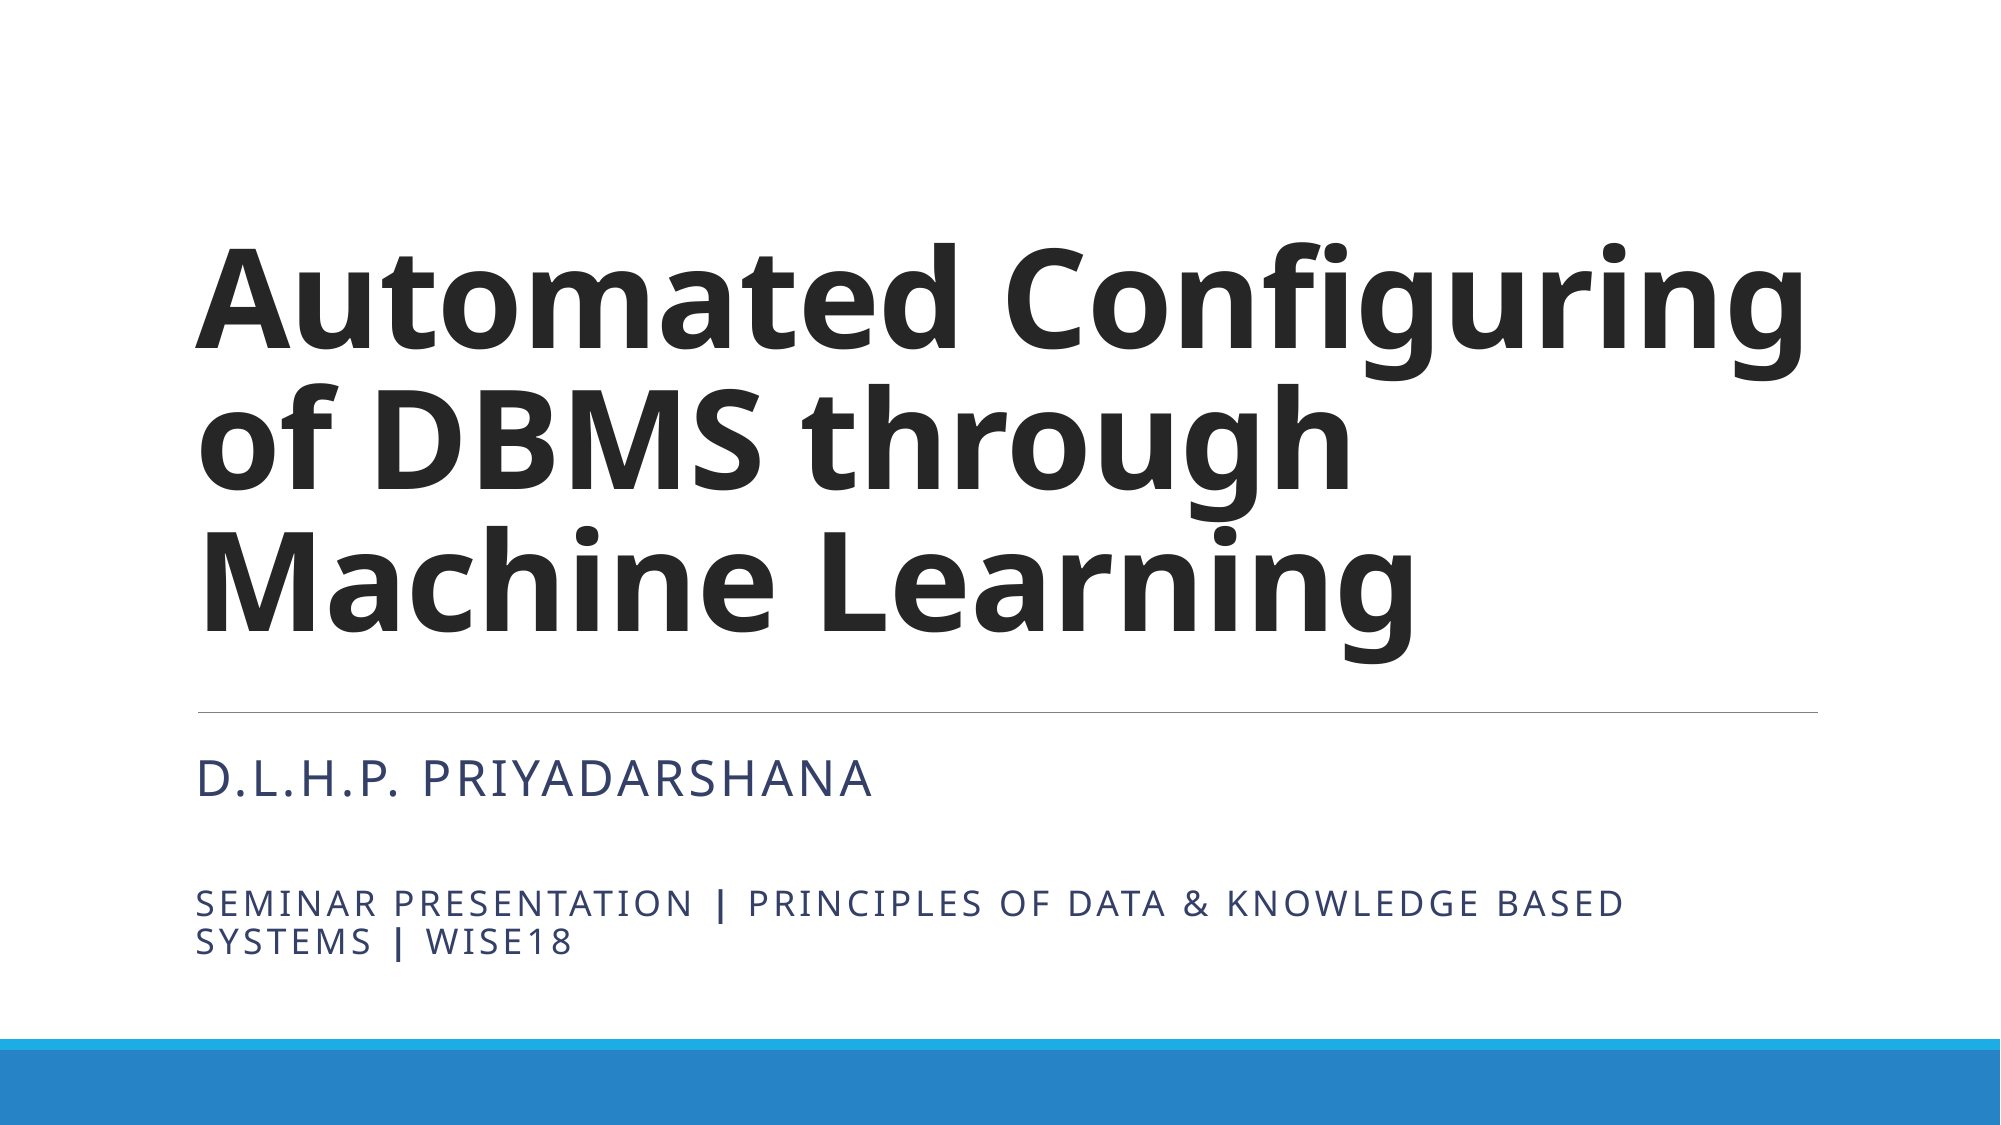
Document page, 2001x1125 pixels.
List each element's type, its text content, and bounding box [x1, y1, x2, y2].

subtitle D.L.H.P. Priyadarshana Seminar presentation | Principles of data & knowledge based systems | wise18 [180, 745, 1831, 993]
title Automated Configuring of DBMS through Machine Learning [180, 81, 1830, 667]
